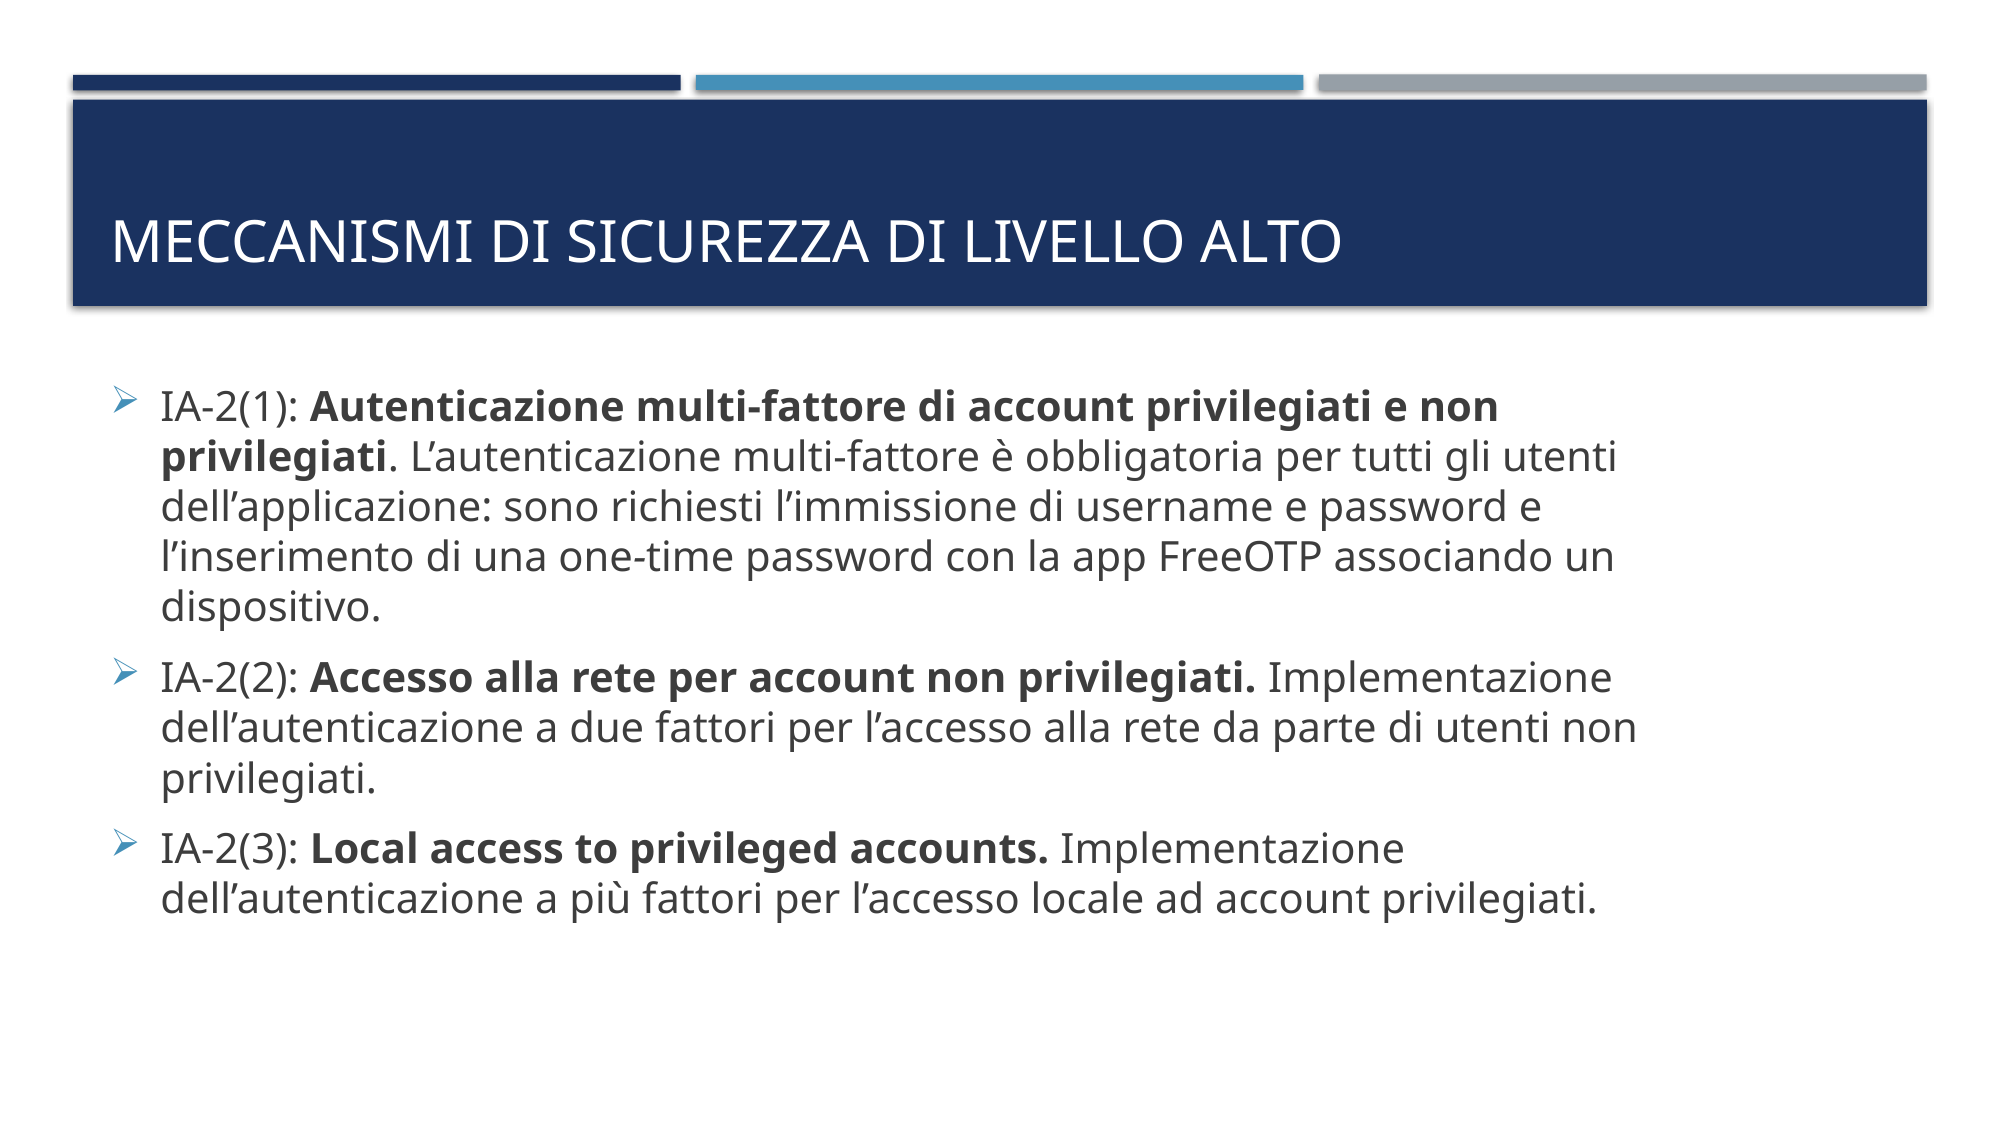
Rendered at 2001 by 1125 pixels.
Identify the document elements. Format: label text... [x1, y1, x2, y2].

list IA-2(1): Autenticazione multi-fattore di account privilegiati e non privilegiati. L’autenticazione multi-fattore è obbligatoria per tutti gli utenti dell’applicazione: sono richiesti l’immissione di username e password e l’inserimento di una one-time password con la app FreeOTP associando un dispositivo. IA-2(2): Accesso alla rete per account non privilegiati. Implementazione dell’autenticazione a due fattori per l’accesso alla rete da parte di utenti non privilegiati. IA-2(3): Local access to privileged accounts. Implementazione dell’autenticazione a più fattori per l’accesso locale ad account privilegiati. [95, 365, 1658, 937]
title Meccanismi di sicurezza di livello alto [95, 119, 1905, 282]
